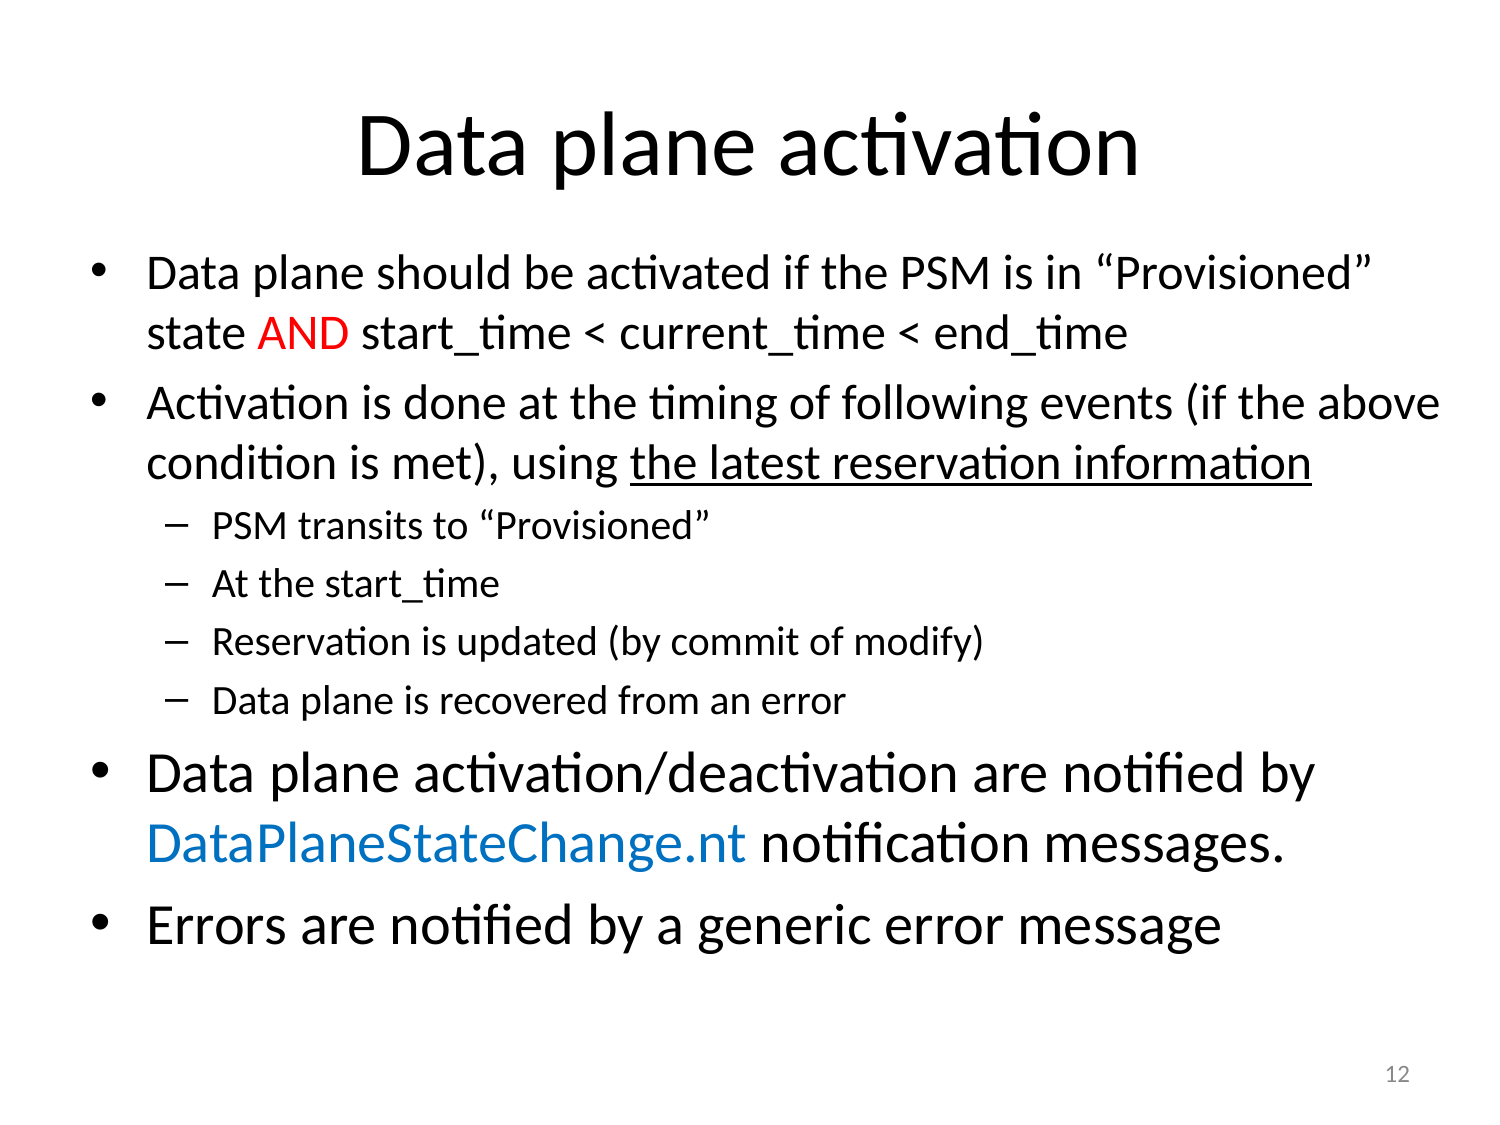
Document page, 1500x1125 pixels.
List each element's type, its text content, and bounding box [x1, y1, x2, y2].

list Data plane should be activated if the PSM is in “Provisioned” state AND start_time < current_time < end_time Activation is done at the timing of following events (if the above condition is met), using the latest reservation information PSM transits to “Provisioned” At the start_time Reservation is updated (by commit of modify) Data plane is recovered from an error Data plane activation/deactivation are notified by DataPlaneStateChange.nt notification messages. Errors are notified by a generic error message [75, 231, 1459, 1005]
title Data plane activation [75, 45, 1425, 231]
slide_number 12 [1074, 1042, 1425, 1103]
